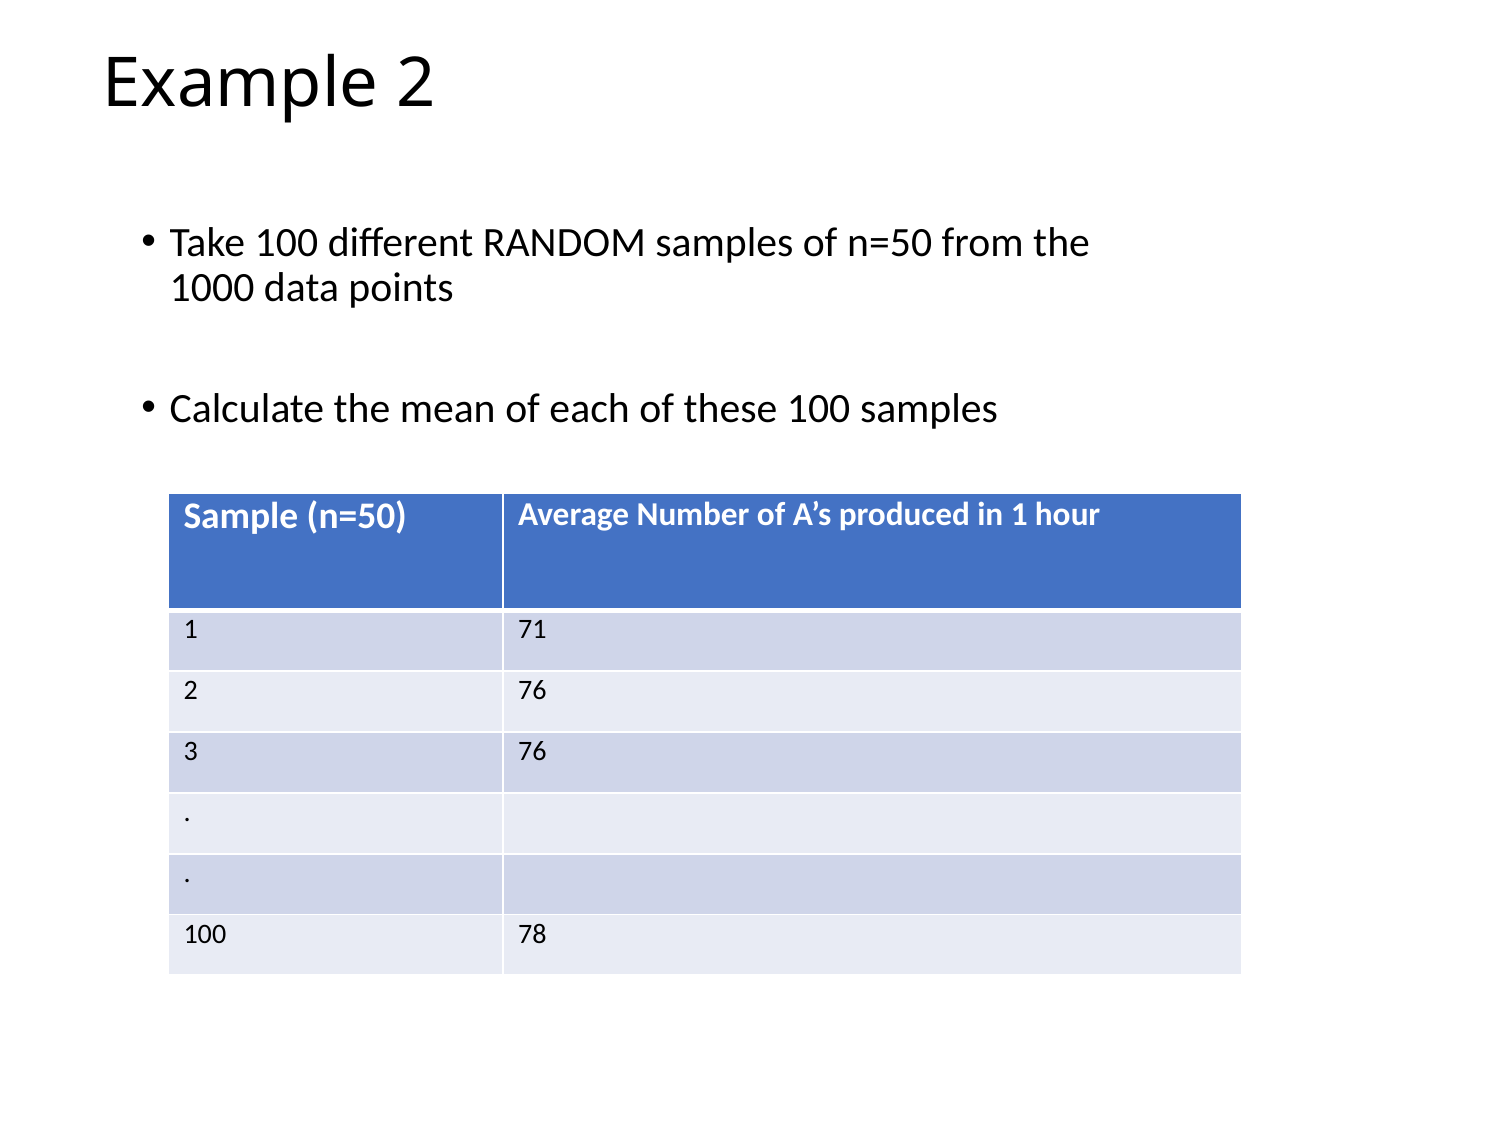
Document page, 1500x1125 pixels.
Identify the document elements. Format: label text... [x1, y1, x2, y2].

table_cell 76 [504, 672, 1241, 731]
table_cell 3 [169, 733, 502, 792]
list Take 100 different RANDOM samples of n=50 from the 1000 data points Calculate the mean of each of these 100 samples [126, 212, 1184, 927]
table_cell [504, 794, 1241, 853]
table_cell . [169, 794, 502, 853]
table_header Sample (n=50) [169, 494, 502, 608]
table_cell [504, 855, 1241, 914]
table_cell 100 [169, 915, 502, 974]
table_header Average Number of A’s produced in 1 hour [504, 494, 1241, 608]
table_cell 1 [169, 613, 502, 670]
title Example 2 [87, 0, 1281, 193]
table_cell . [169, 855, 502, 914]
table_cell 71 [504, 613, 1241, 670]
table_cell 76 [504, 733, 1241, 792]
table_cell 2 [169, 672, 502, 731]
table_cell 78 [504, 915, 1241, 974]
